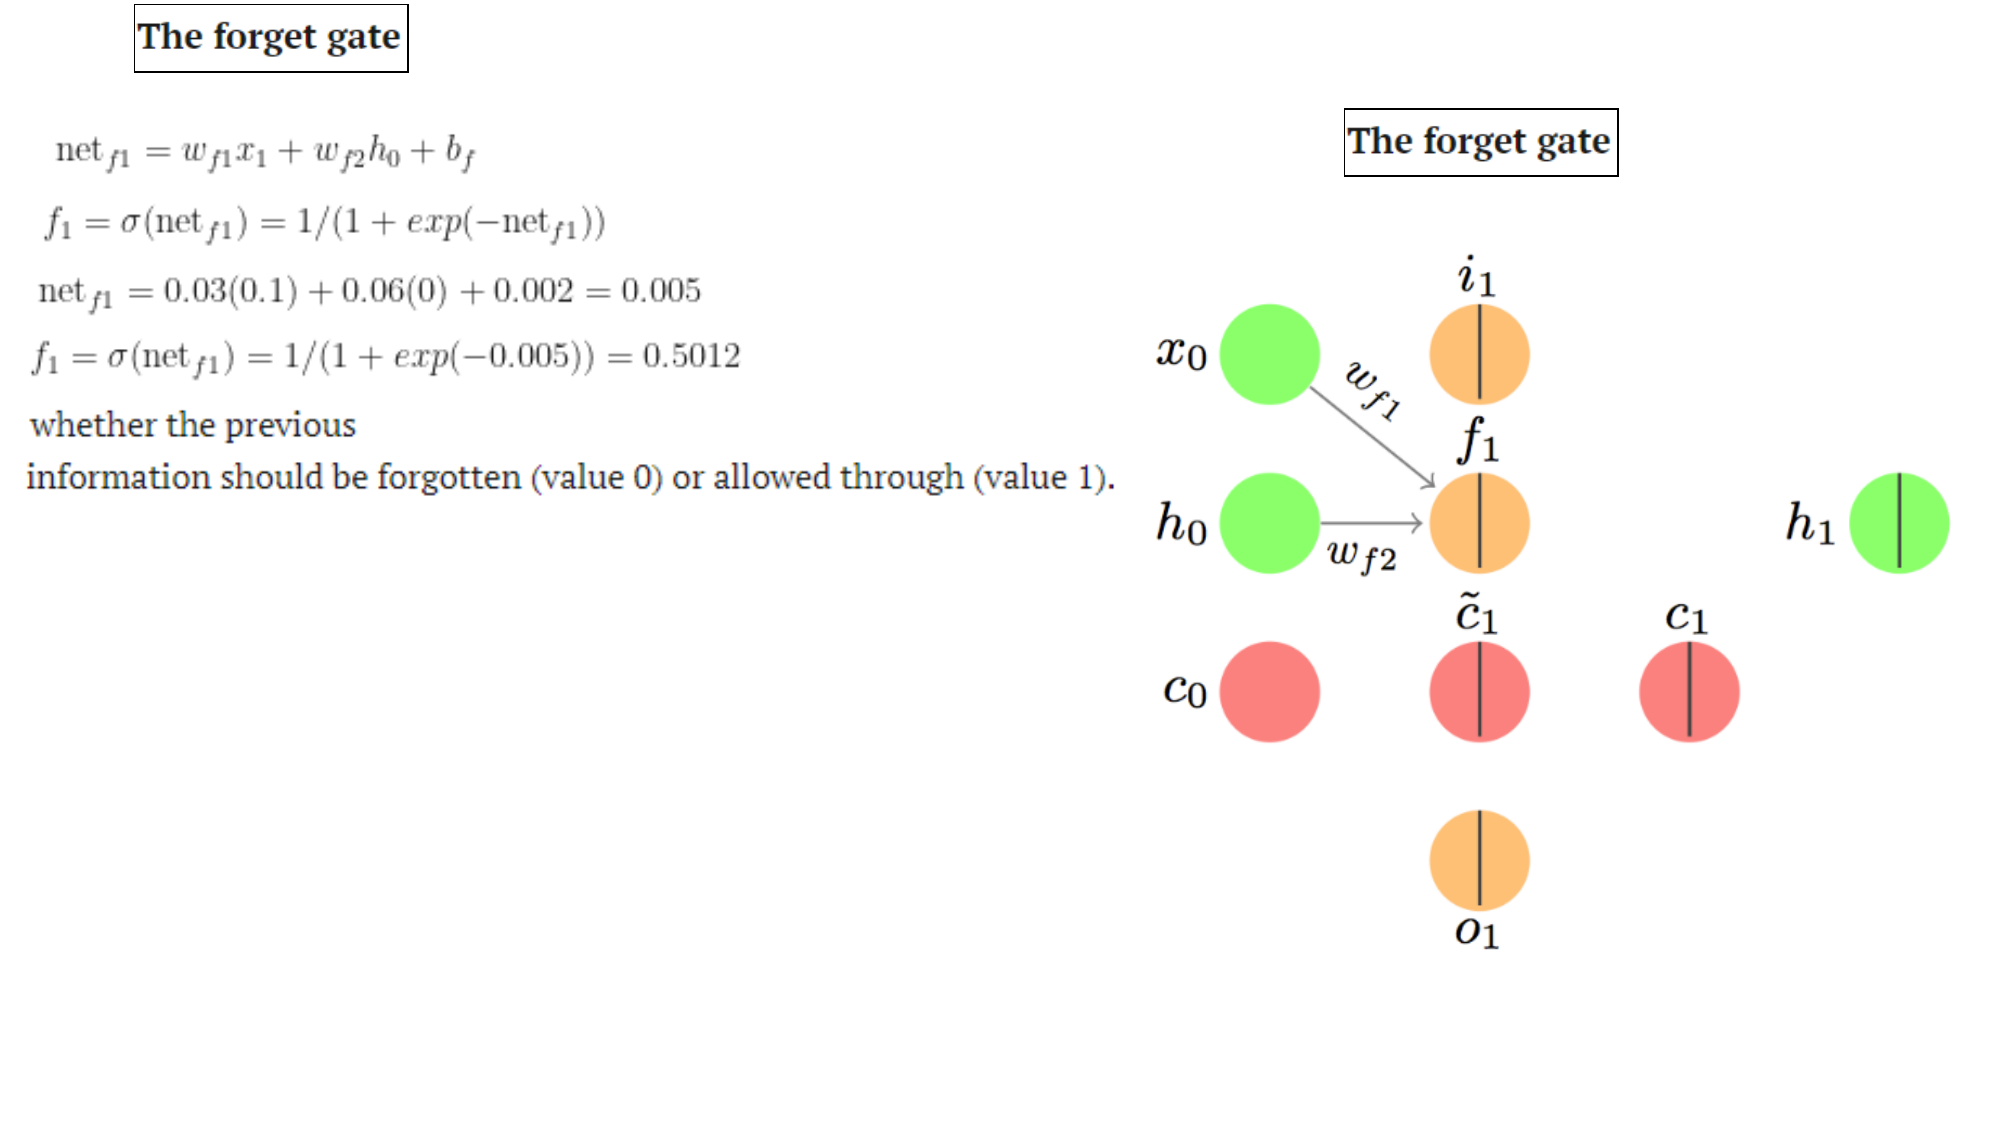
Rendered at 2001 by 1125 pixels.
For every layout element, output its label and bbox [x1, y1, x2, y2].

picture [1345, 109, 1618, 176]
picture [15, 109, 1960, 958]
picture [135, 5, 407, 72]
